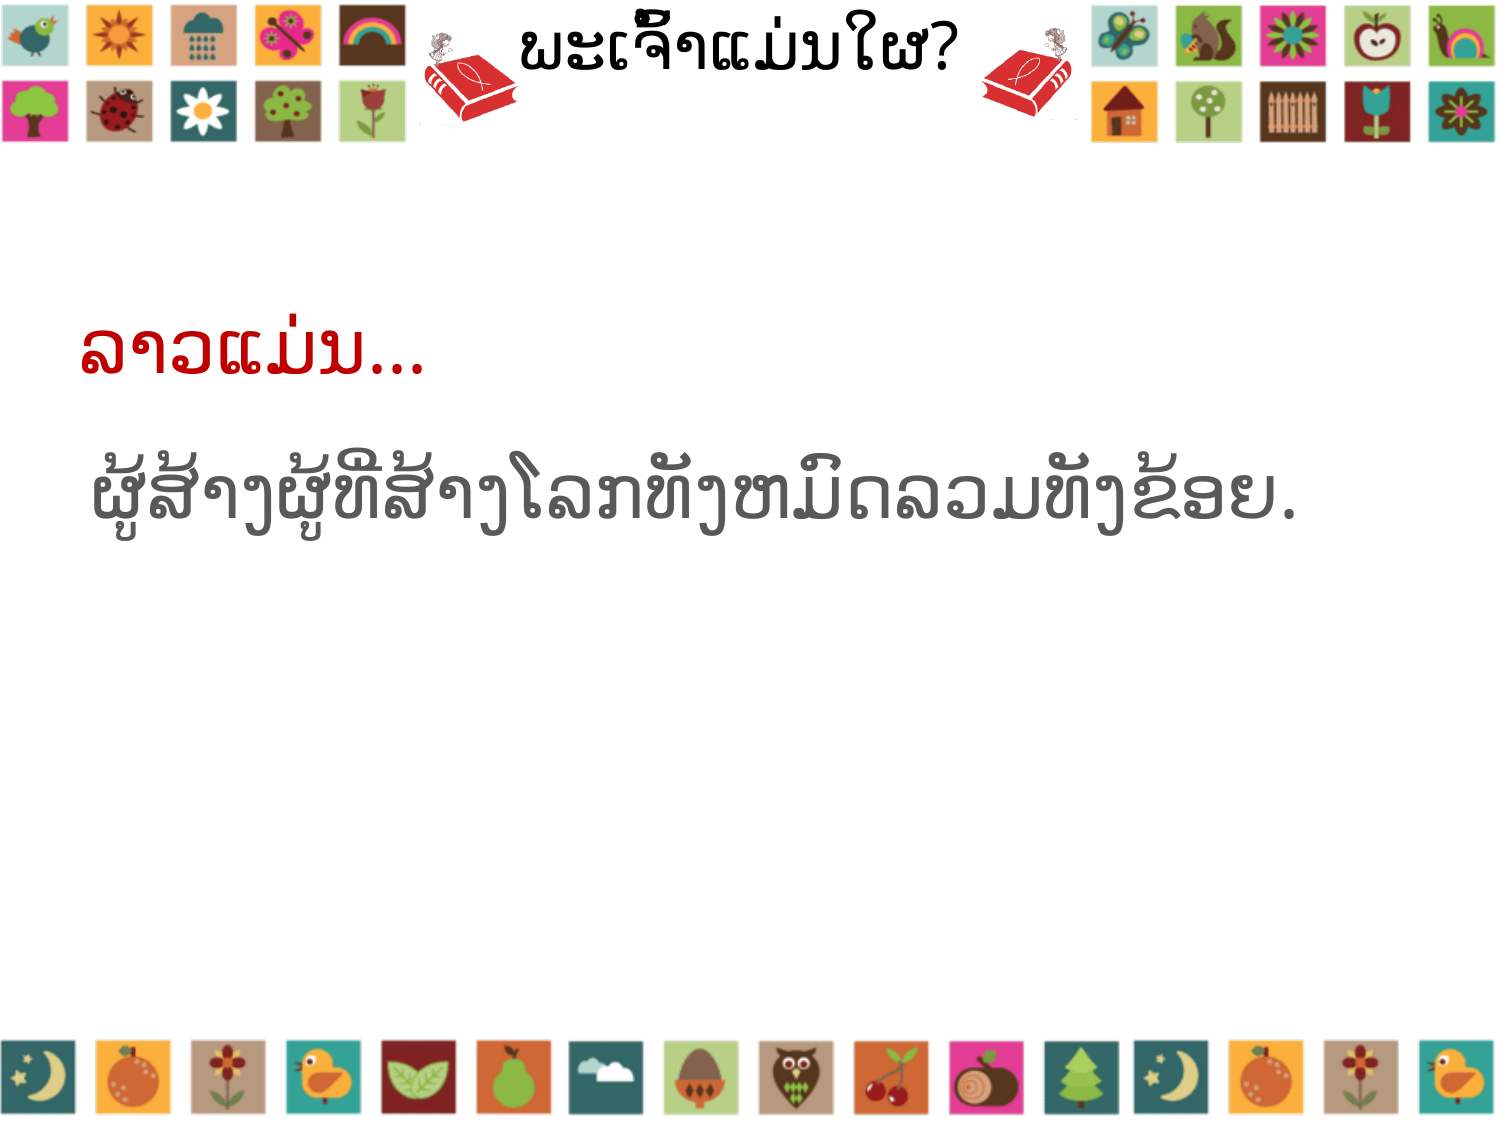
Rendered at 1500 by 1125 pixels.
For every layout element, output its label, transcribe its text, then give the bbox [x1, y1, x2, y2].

text_box ພະເຈົ້າແມ່ນໃຜ? [414, 0, 1080, 91]
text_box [0, 1028, 1500, 1118]
picture [950, 3, 1500, 150]
text_box ລາວ​ແມ່ນ... [64, 290, 1412, 396]
text_box ຜູ້ສ້າງຜູ້ທີ່ສ້າງໂລກທັງຫມົດລວມທັງຂ້ອຍ. [76, 436, 1424, 542]
picture [0, 3, 550, 150]
